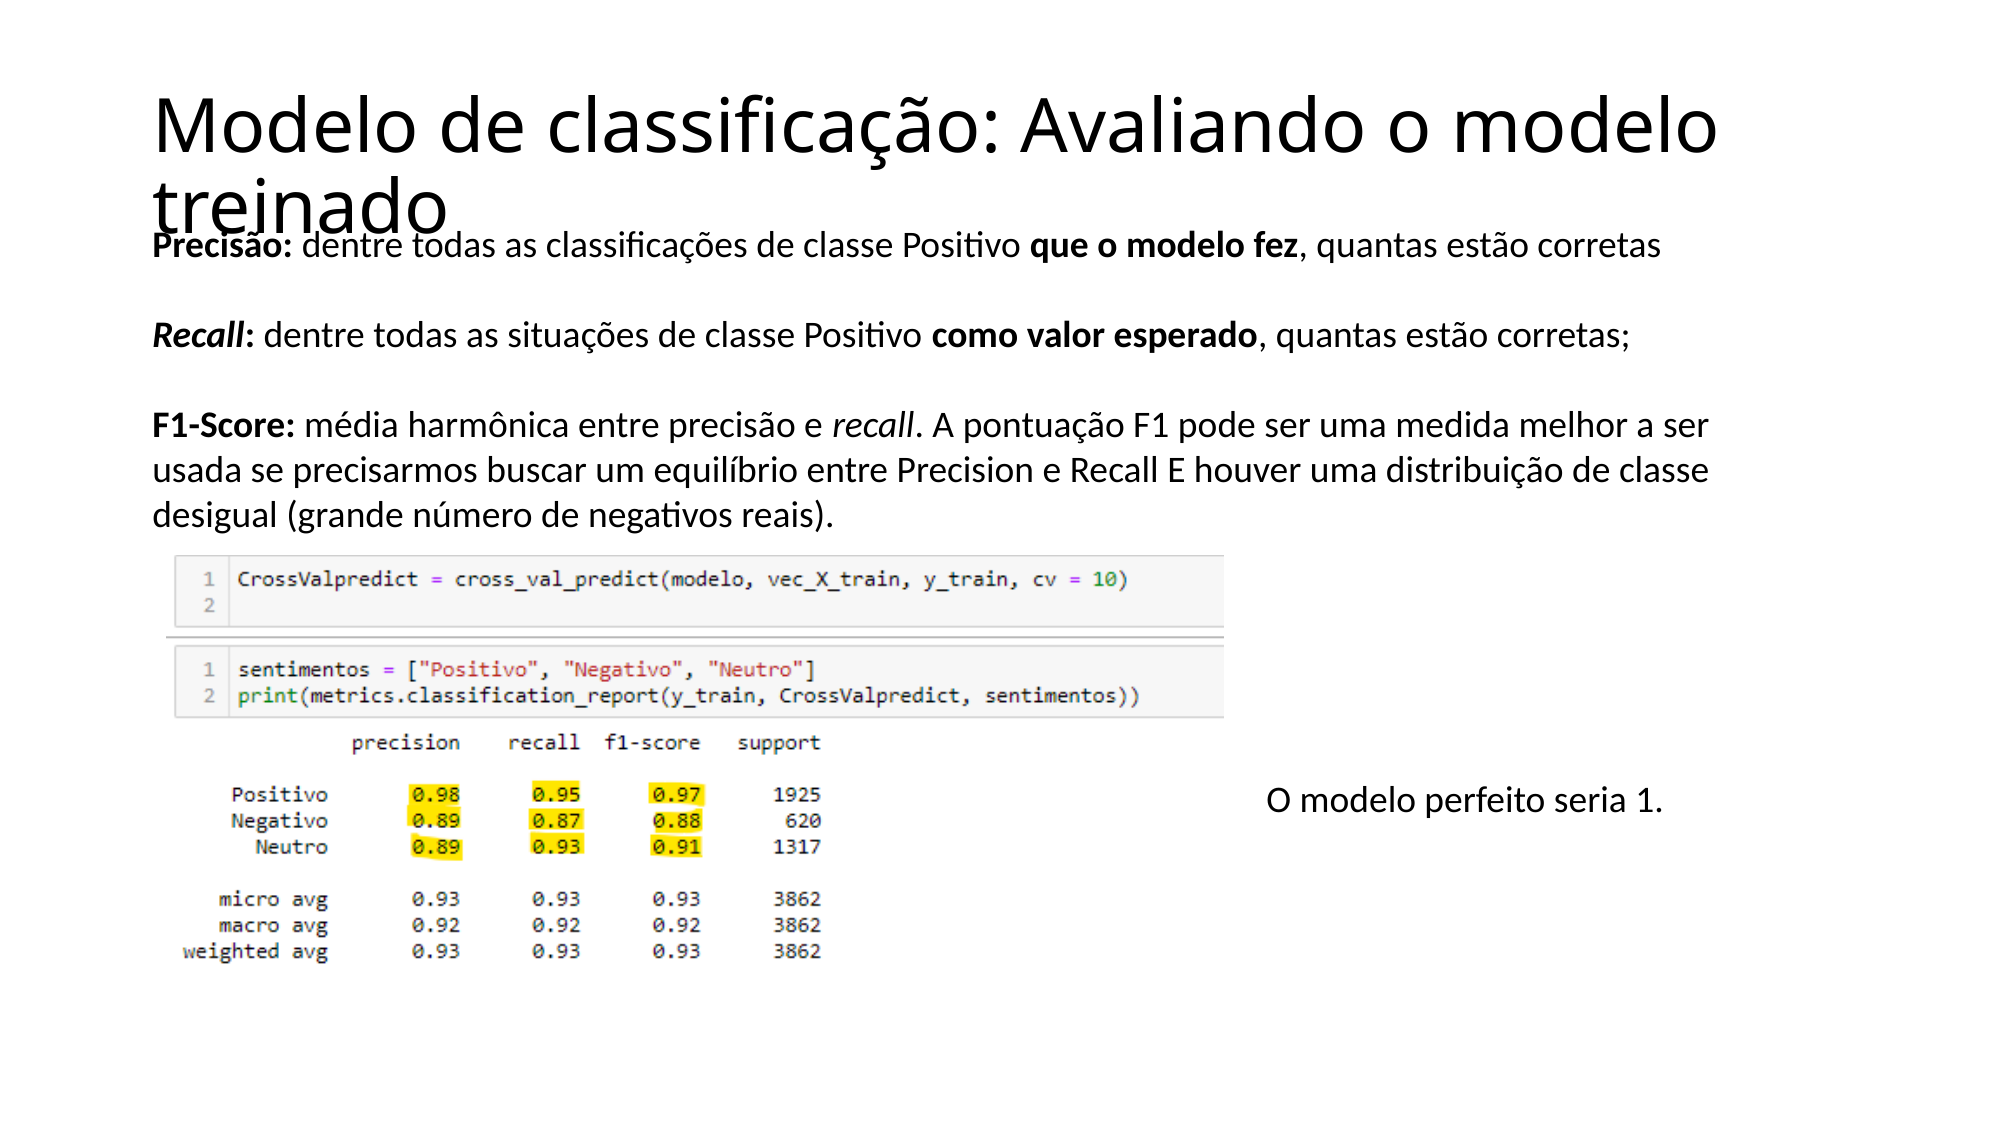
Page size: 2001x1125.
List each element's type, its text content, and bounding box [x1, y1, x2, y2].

text_box Precisão: dentre todas as classificações de classe Positivo que o modelo fez, quantas estão corretas Recall: dentre todas as situações de classe Positivo como valor esperado, quantas estão corretas; F1-Score: média harmônica entre precisão e recall. A pontuação F1 pode ser uma medida melhor a ser usada se precisarmos buscar um equilíbrio entre Precision e Recall E houver uma distribuição de classe desigual (grande número de negativos reais). [137, 212, 1768, 632]
title Modelo de classificação: Avaliando o modelo treinado [137, 59, 1863, 278]
text_box O modelo perfeito seria 1. [1251, 767, 1986, 828]
picture [166, 554, 1224, 981]
